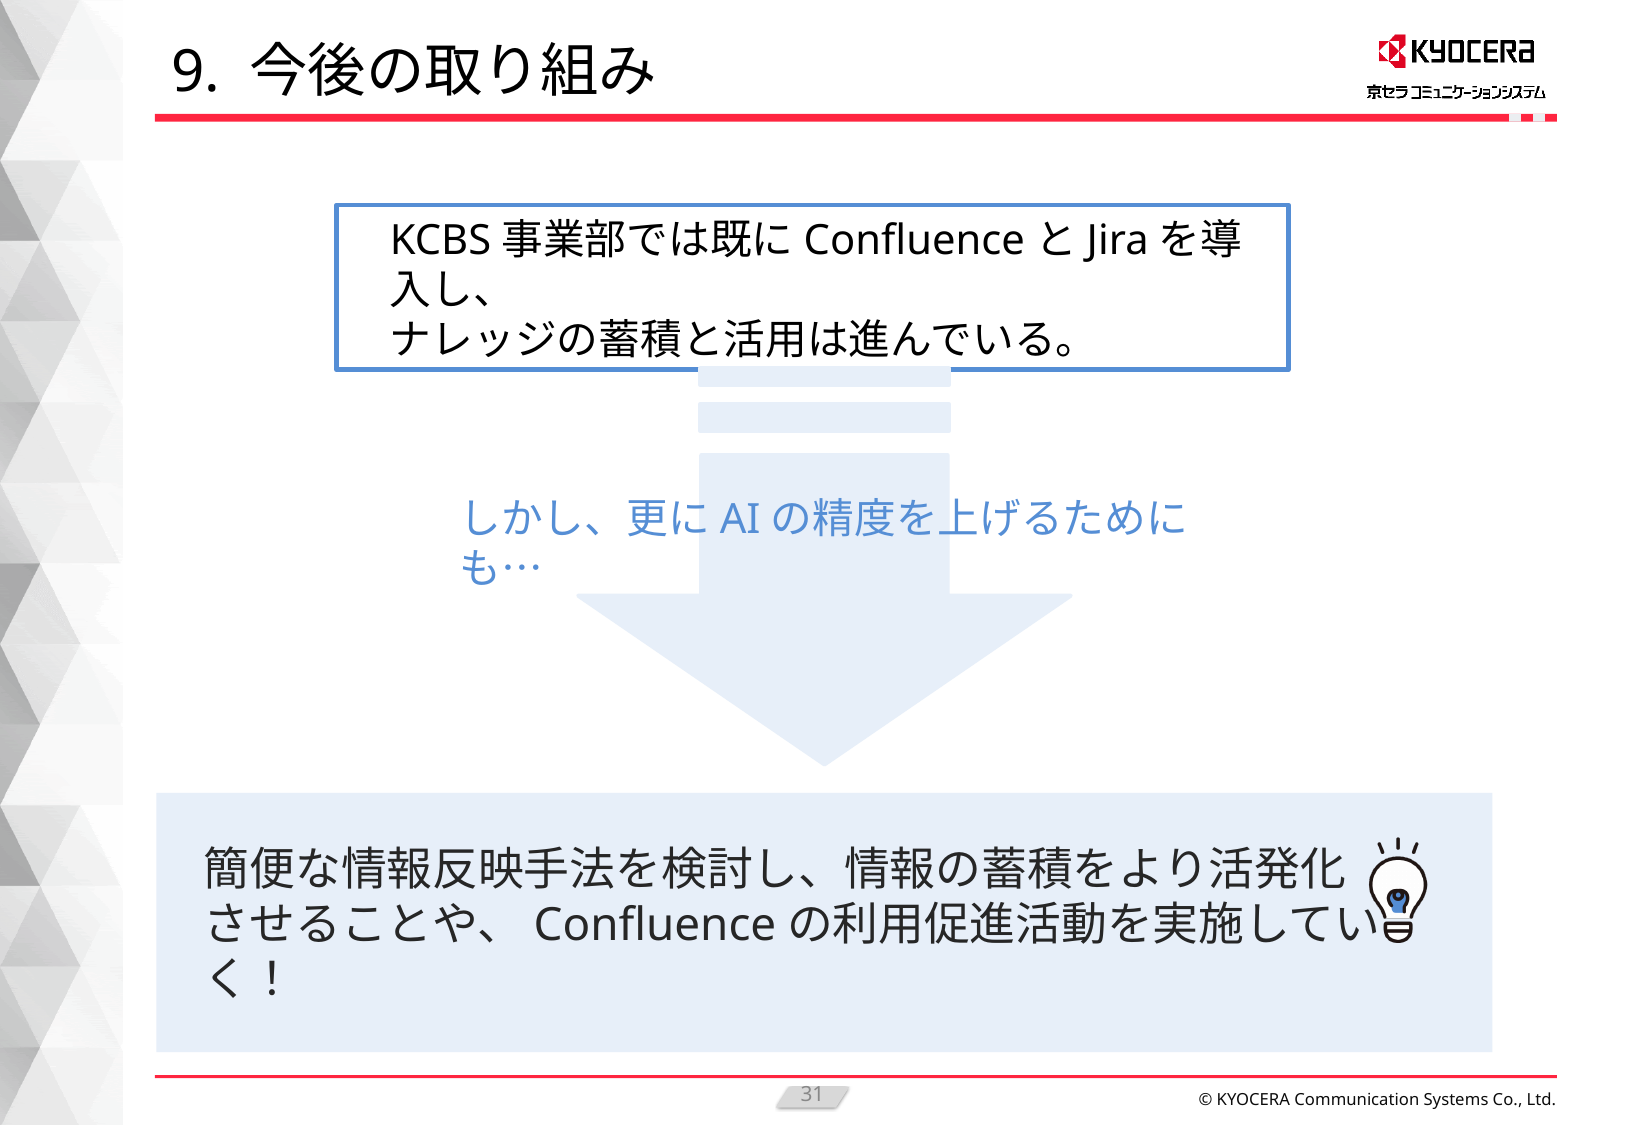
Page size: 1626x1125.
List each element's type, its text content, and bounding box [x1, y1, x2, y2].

text_box KCBS事業部では既にConfluenceとJiraを導入し、 ナレッジの蓄積と活用は進んでいる。 [336, 205, 1289, 370]
picture [0, 0, 123, 1125]
title 9. 今後の取り組み [156, 20, 1337, 125]
text_box 簡便な情報反映手法を検討し、情報の蓄積をより活発化 させることや、Confluenceの利用促進活動を実施していく！ [156, 792, 1493, 1053]
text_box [578, 367, 1071, 765]
text_box しかし、更にAIの精度を上げるためにも… [1074, 484, 1205, 600]
picture [1347, 24, 1565, 108]
text_box しかし、更にAIの精度を上げるためにも… [444, 484, 572, 600]
slide_number 31 [629, 1065, 996, 1125]
picture [1357, 818, 1452, 946]
